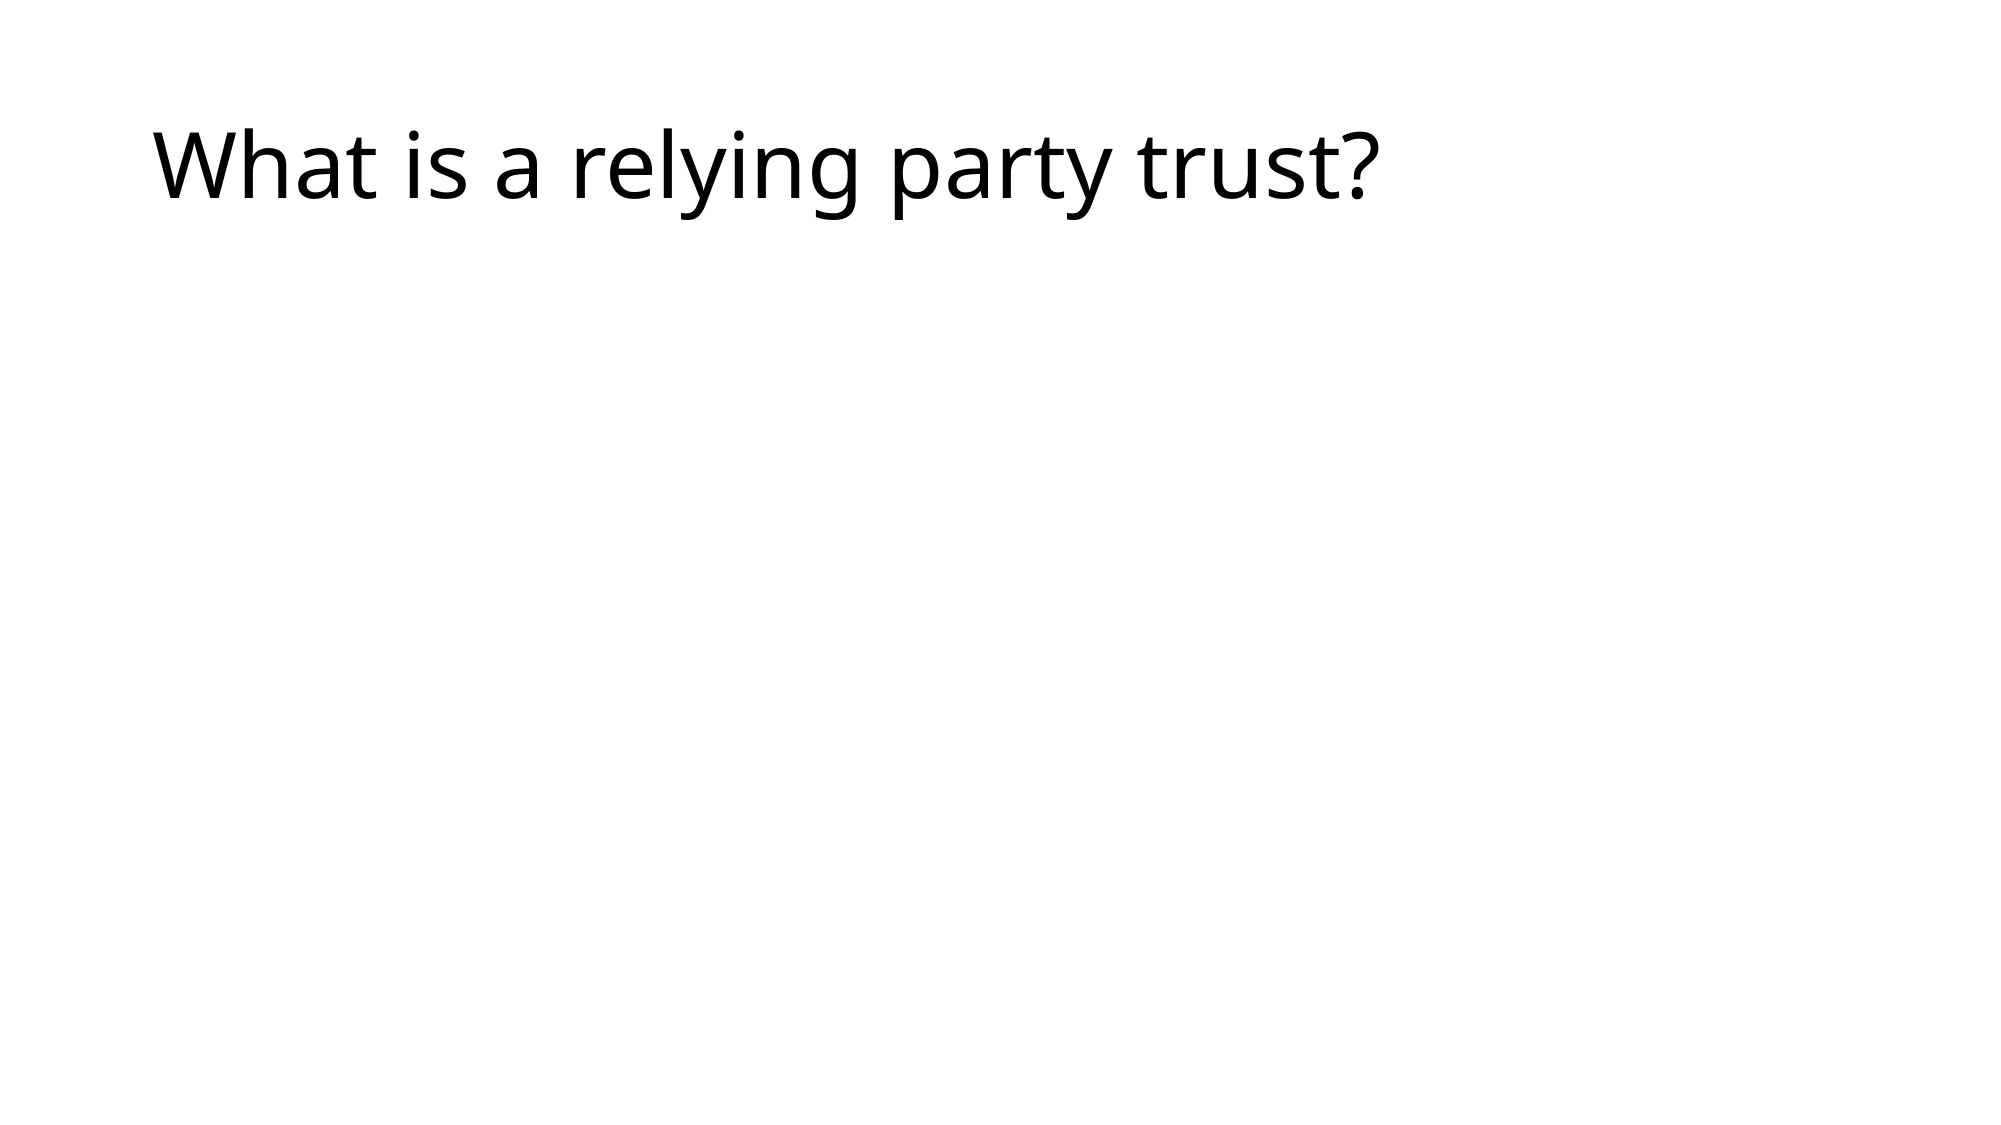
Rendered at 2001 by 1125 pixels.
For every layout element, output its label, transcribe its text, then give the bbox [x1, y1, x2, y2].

title What is a relying party trust? [137, 59, 1863, 278]
